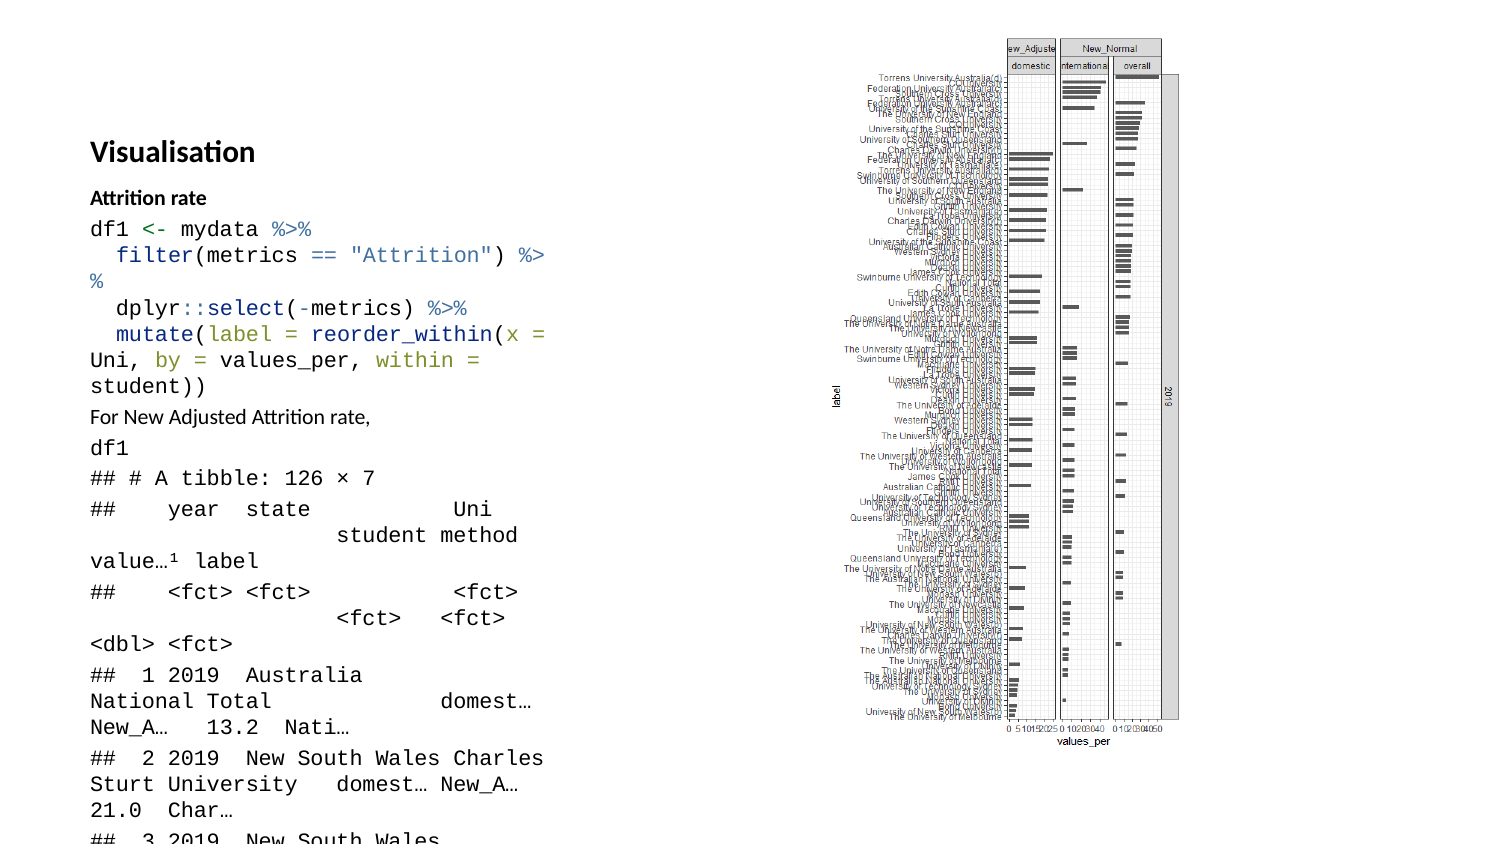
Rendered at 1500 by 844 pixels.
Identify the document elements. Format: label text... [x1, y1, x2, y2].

picture [824, 33, 1184, 753]
title Visualisation [75, 33, 569, 176]
list Attrition rate df1 <- mydata %>% filter(metrics == "Attrition") %>% dplyr::select(-metrics) %>% mutate(label = reorder_within(x = Uni, by = values_per, within = student)) For New Adjusted Attrition rate, df1 ## # A tibble: 126 × 7 ## year state Uni student method value…¹ label ## <fct> <fct> <fct> <fct> <fct> <dbl> <fct> ## 1 2019 Australia National Total domest… New_A… 13.2 Nati… ## 2 2019 New South Wales Charles Sturt University domest… New_A… 21.0 Char… ## 3 2019 New South Wales Macquarie University domest… New_A… 8.77 Macq… ## 4 2019 New South Wales Southern Cross University domest… New_A… 21.8 Sout… ## 5 2019 New South Wales The University of New Eng… domest… New_A… 24.9 The … ## 6 2019 New South Wales The University of Newcast… domest… New_A… 12.9 The … ## 7 2019 New South Wales The University of Sydney domest… New_A… 4.87 The … ## 8 2019 New South Wales University of New South W… domest… New_A… 3.86 Univ… ## 9 2019 New South Wales University of Technology … domest… New_A… 4.99 Univ… ## 10 2019 New South Wales University of Wollongong domest… New_A… 11.3 Univ… ## # … with 116 more rows, and abbreviated variable name ¹​values_per ## # ℹ Use `print(n = ...)` to see more rows ggplot(df1, aes(y = label, x = values_per)) + geom_bar(stat = "identity", width = 0.7) + facet_nested(year ~ method+student, scales = "free") + theme_bw() + scale_y_reordered() [75, 176, 569, 754]
